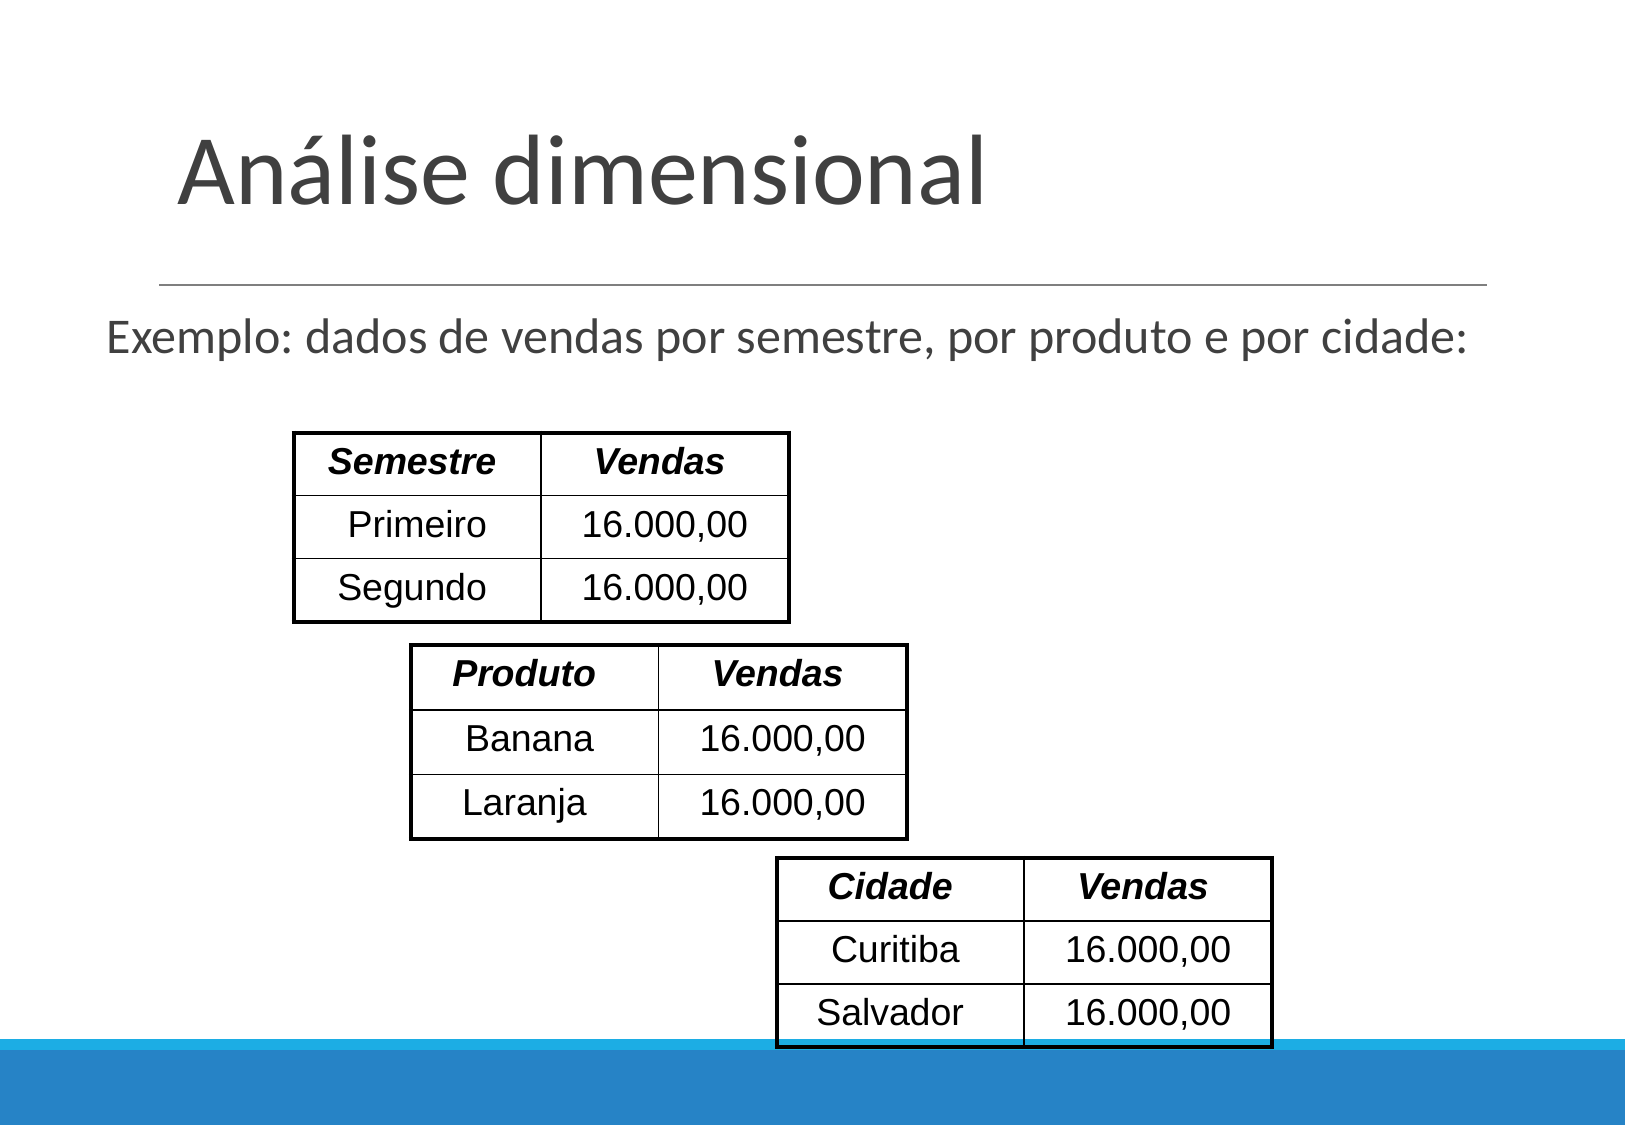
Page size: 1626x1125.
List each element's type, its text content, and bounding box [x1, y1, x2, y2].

table_header Cidade [779, 860, 1023, 920]
table_header Vendas [1025, 860, 1270, 920]
table_cell 16.000,00 [542, 496, 787, 558]
table_cell Salvador [779, 985, 1023, 1045]
table_cell 16.000,00 [542, 559, 787, 620]
table_header Vendas [659, 647, 905, 709]
table_cell 16.000,00 [1025, 985, 1270, 1045]
table_header Semestre [296, 435, 540, 495]
table_header Produto [413, 647, 658, 709]
table_cell Laranja [413, 775, 658, 837]
table_cell Primeiro [296, 496, 540, 558]
table_header Vendas [542, 435, 787, 495]
table_cell 16.000,00 [659, 775, 905, 837]
table_cell Banana [413, 711, 658, 774]
table_cell Curitiba [779, 922, 1023, 983]
table_cell Segundo [296, 559, 540, 620]
list Exemplo: dados de vendas por semestre, por produto e por cidade: [91, 302, 1544, 516]
title Análise dimensional [162, 45, 1544, 234]
table_cell 16.000,00 [1025, 922, 1270, 983]
table_cell 16.000,00 [659, 711, 905, 774]
